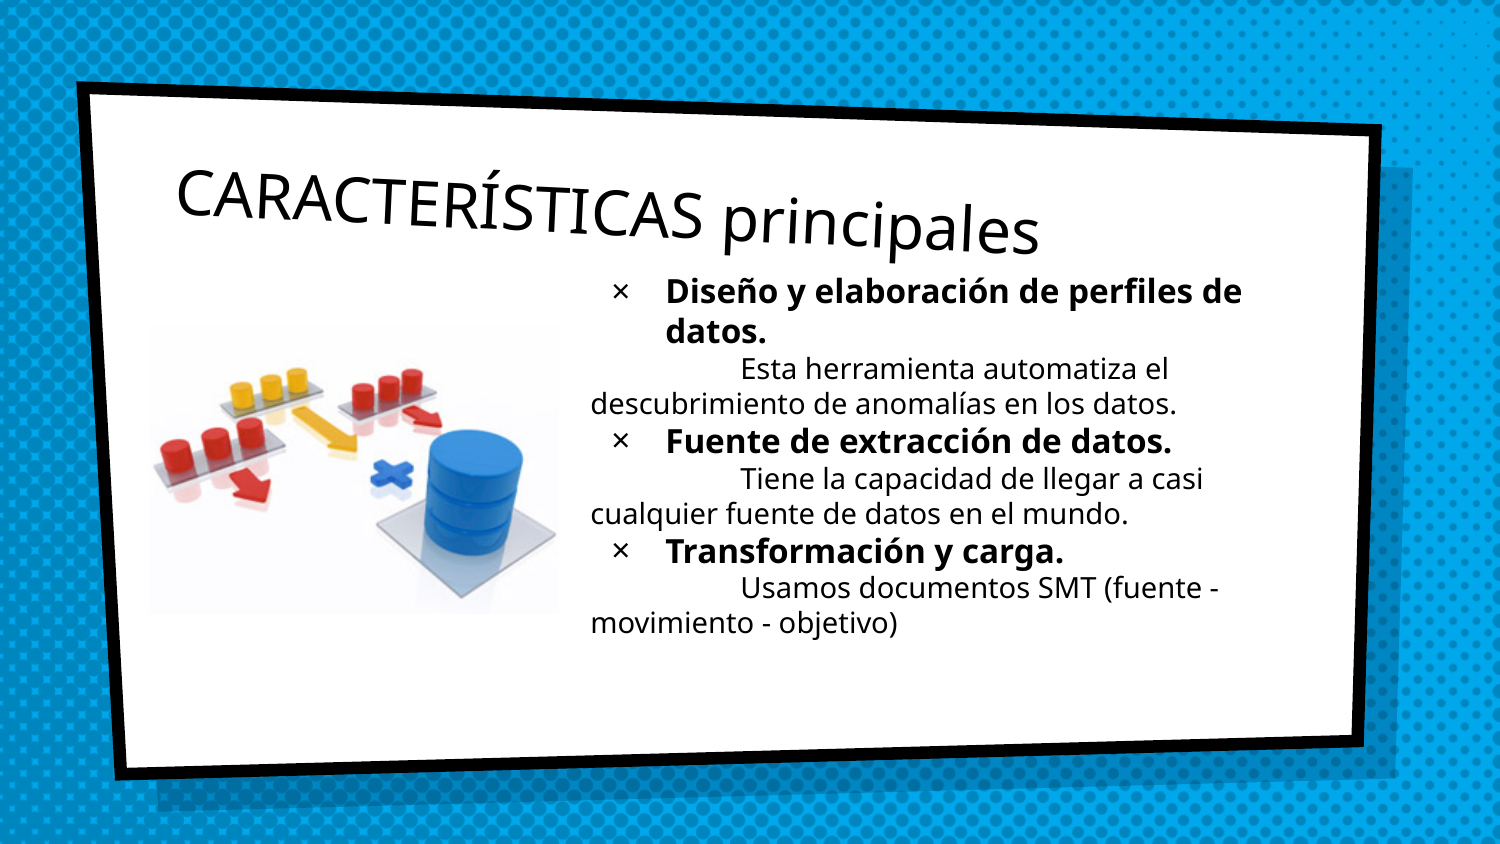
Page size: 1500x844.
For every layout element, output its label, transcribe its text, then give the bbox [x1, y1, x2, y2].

list Diseño y elaboración de perfiles de datos. Esta herramienta automatiza el descubrimiento de anomalías en los datos. Fuente de extracción de datos. Tiene la capacidad de llegar a casi cualquier fuente de datos en el mundo. Transformación y carga. Usamos documentos SMT (fuente - movimiento - objetivo) [575, 255, 1341, 614]
picture [148, 325, 559, 615]
title CARACTERÍSTICAS principales [157, 116, 1316, 261]
